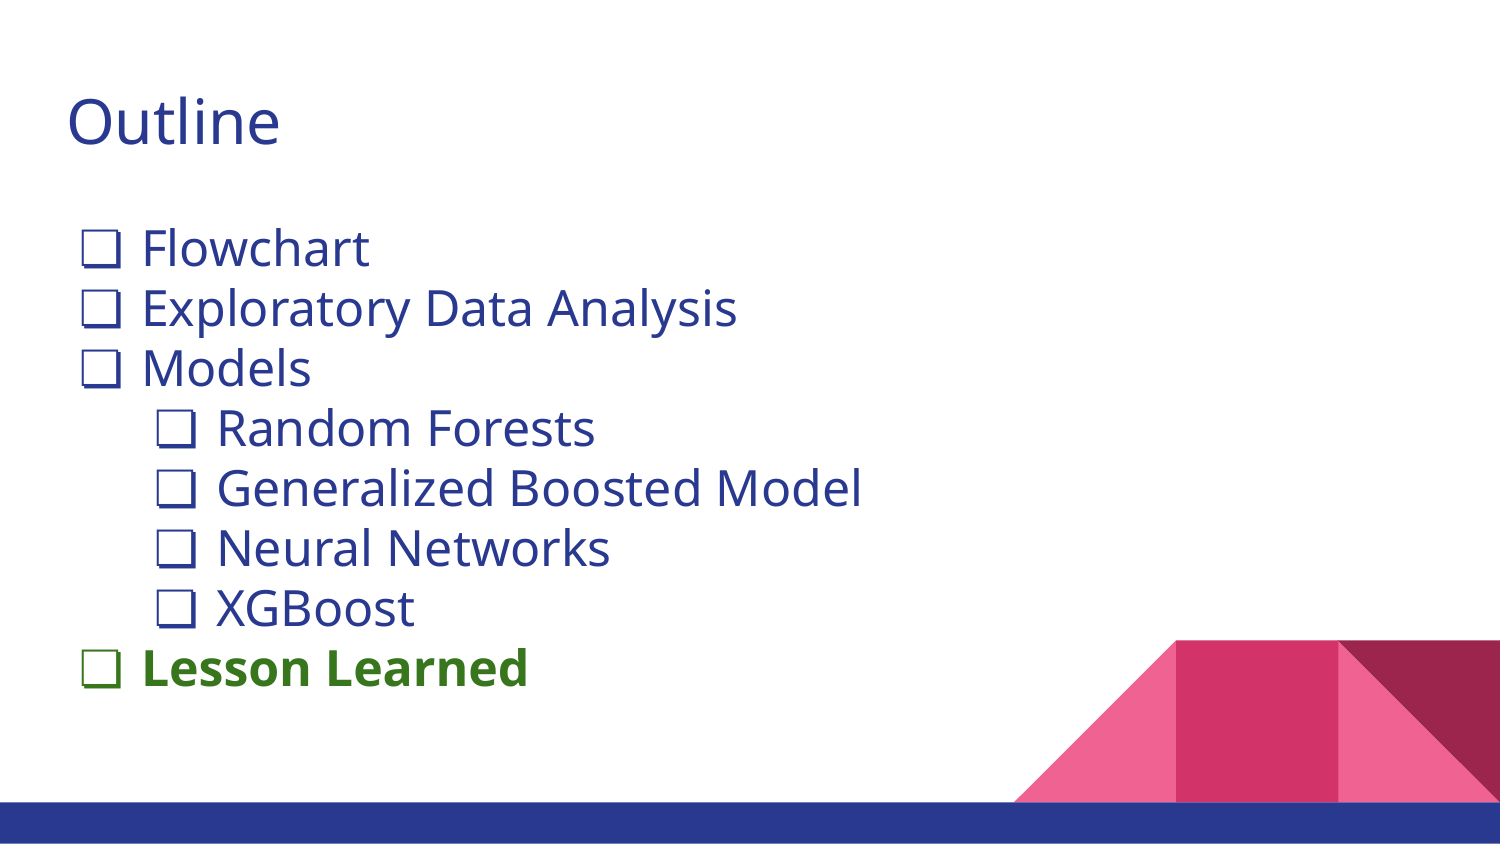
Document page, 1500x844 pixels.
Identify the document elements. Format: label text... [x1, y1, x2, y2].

title Outline [51, 67, 1449, 167]
list Flowchart Exploratory Data Analysis Models Random Forests Generalized Boosted Model Neural Networks XGBoost Lesson Learned [51, 201, 1449, 750]
